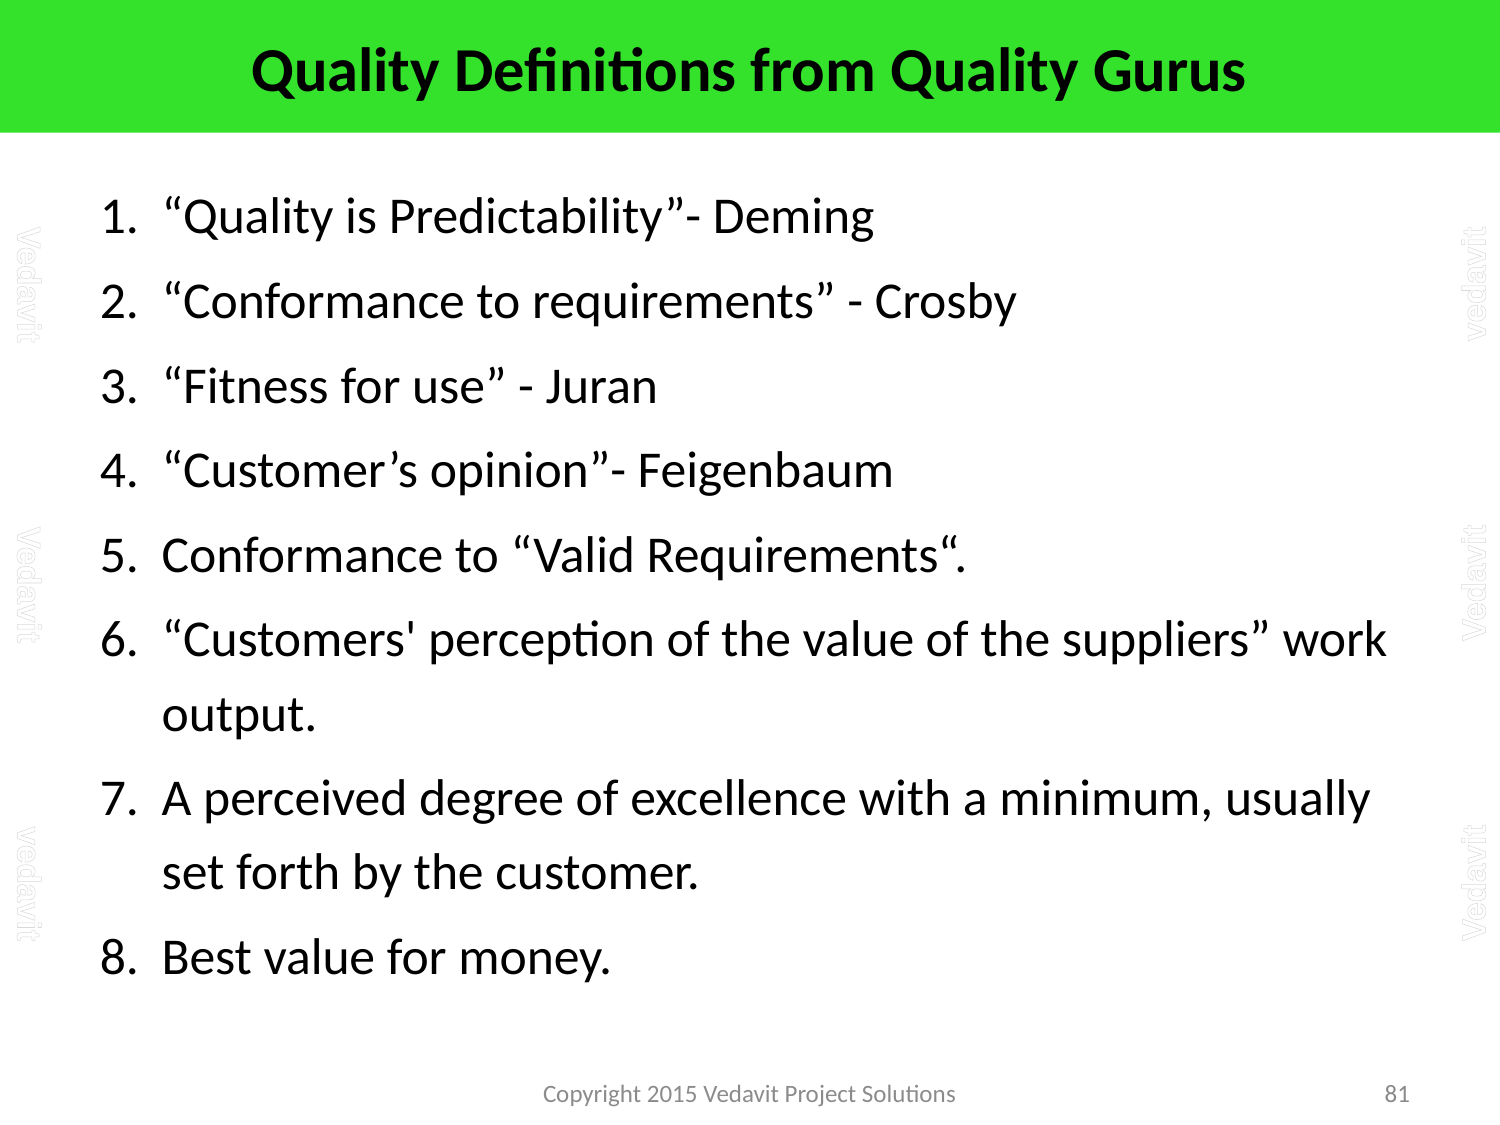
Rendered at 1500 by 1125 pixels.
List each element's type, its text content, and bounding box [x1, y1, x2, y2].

title Quality Definitions from Quality Gurus [0, 0, 1500, 133]
slide_number 81 [1074, 1062, 1425, 1123]
list “Quality is Predictability”- Deming “Conformance to requirements” - Crosby “Fitness for use” - Juran “Customer’s opinion”- Feigenbaum Conformance to “Valid Requirements“. “Customers' perception of the value of the suppliers” work output. A perceived degree of excellence with a minimum, usually set forth by the customer. Best value for money. [75, 162, 1425, 1000]
footer Copyright 2015 Vedavit Project Solutions [512, 1062, 988, 1123]
